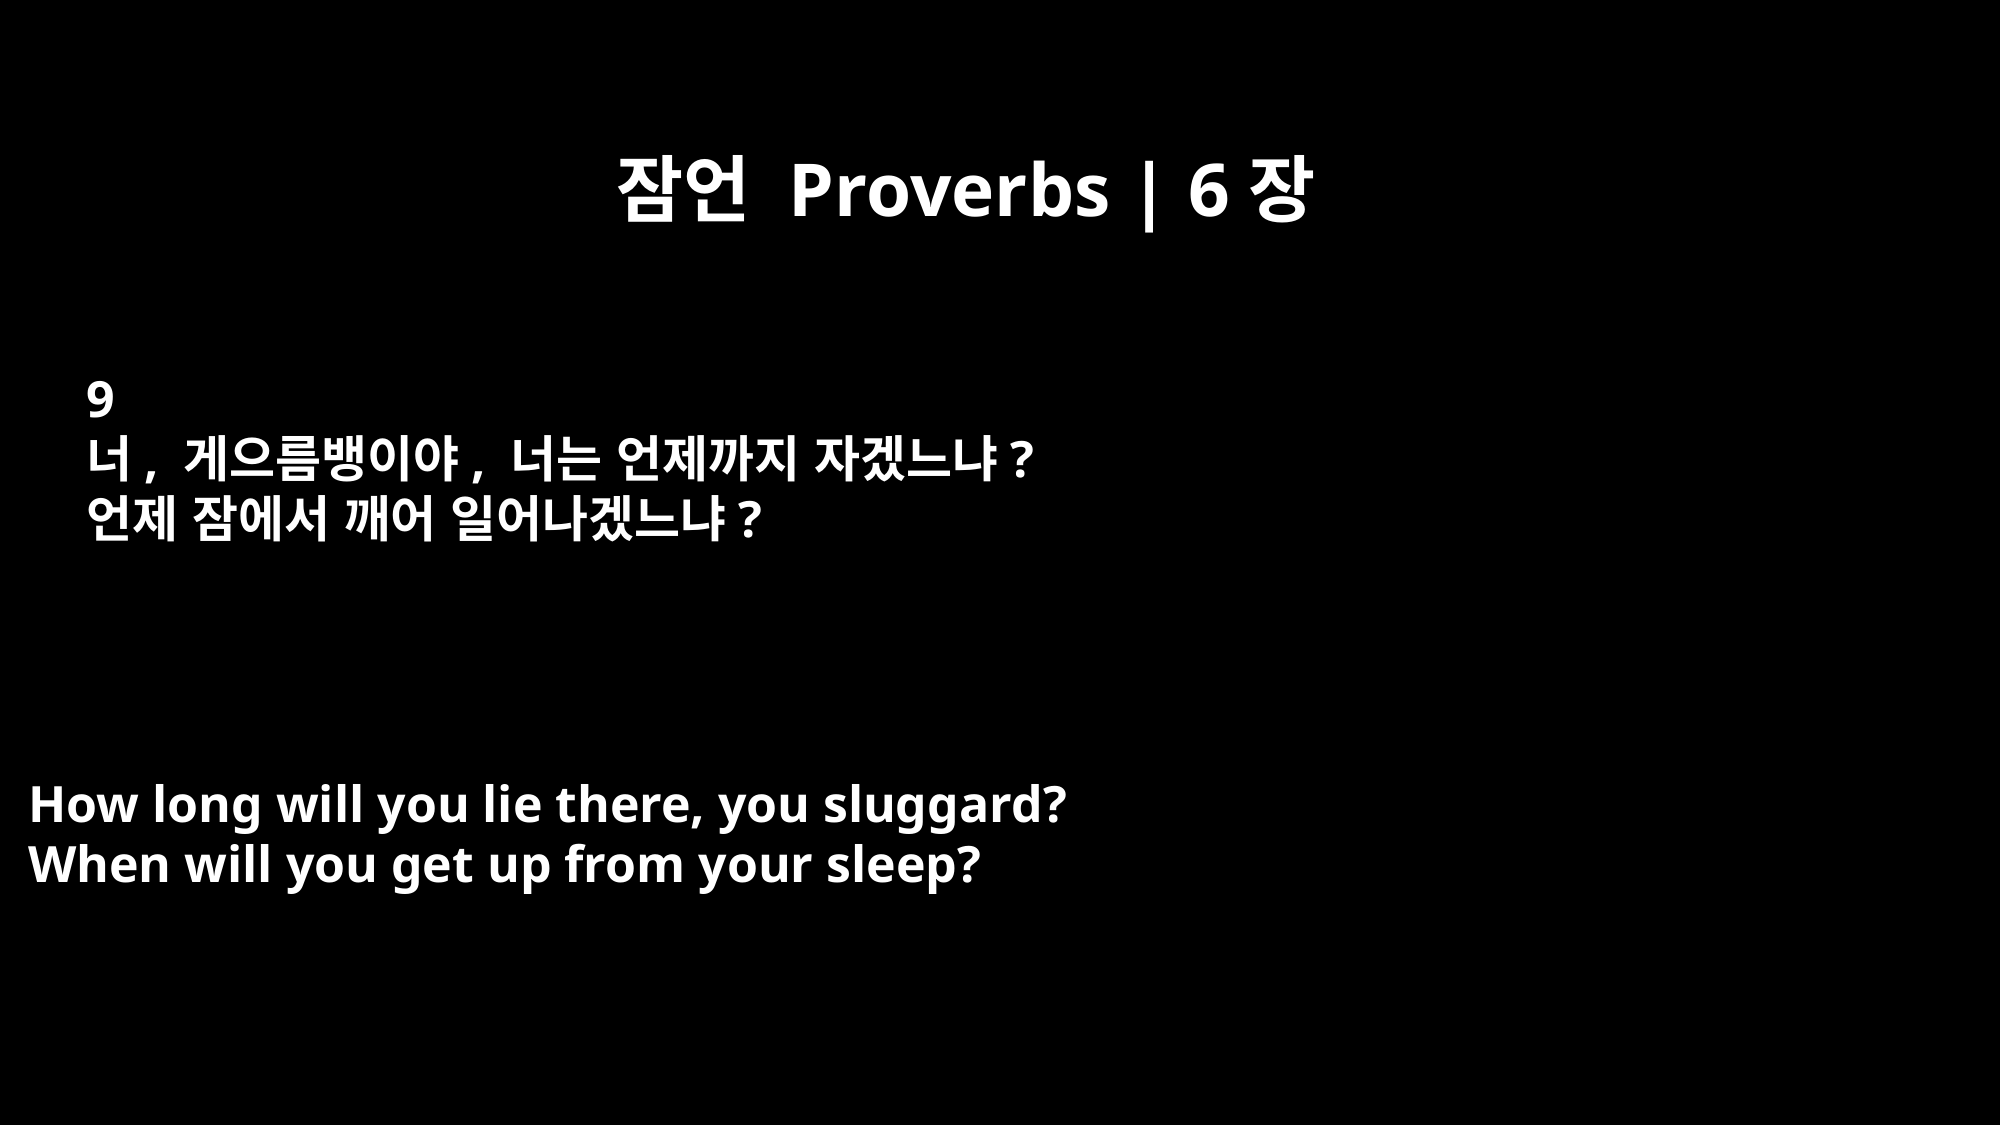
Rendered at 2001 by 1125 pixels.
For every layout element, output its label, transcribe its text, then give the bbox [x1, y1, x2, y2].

text_box 9 너, 게으름뱅이야, 너는 언제까지 자겠느냐? 언제 잠에서 깨어 일어나겠느냐? [71, 359, 1050, 555]
text_box 잠언 Proverbs | 6장 [601, 136, 1331, 239]
text_box How long will you lie there, you sluggard? When will you get up from your sleep? [13, 764, 1083, 900]
